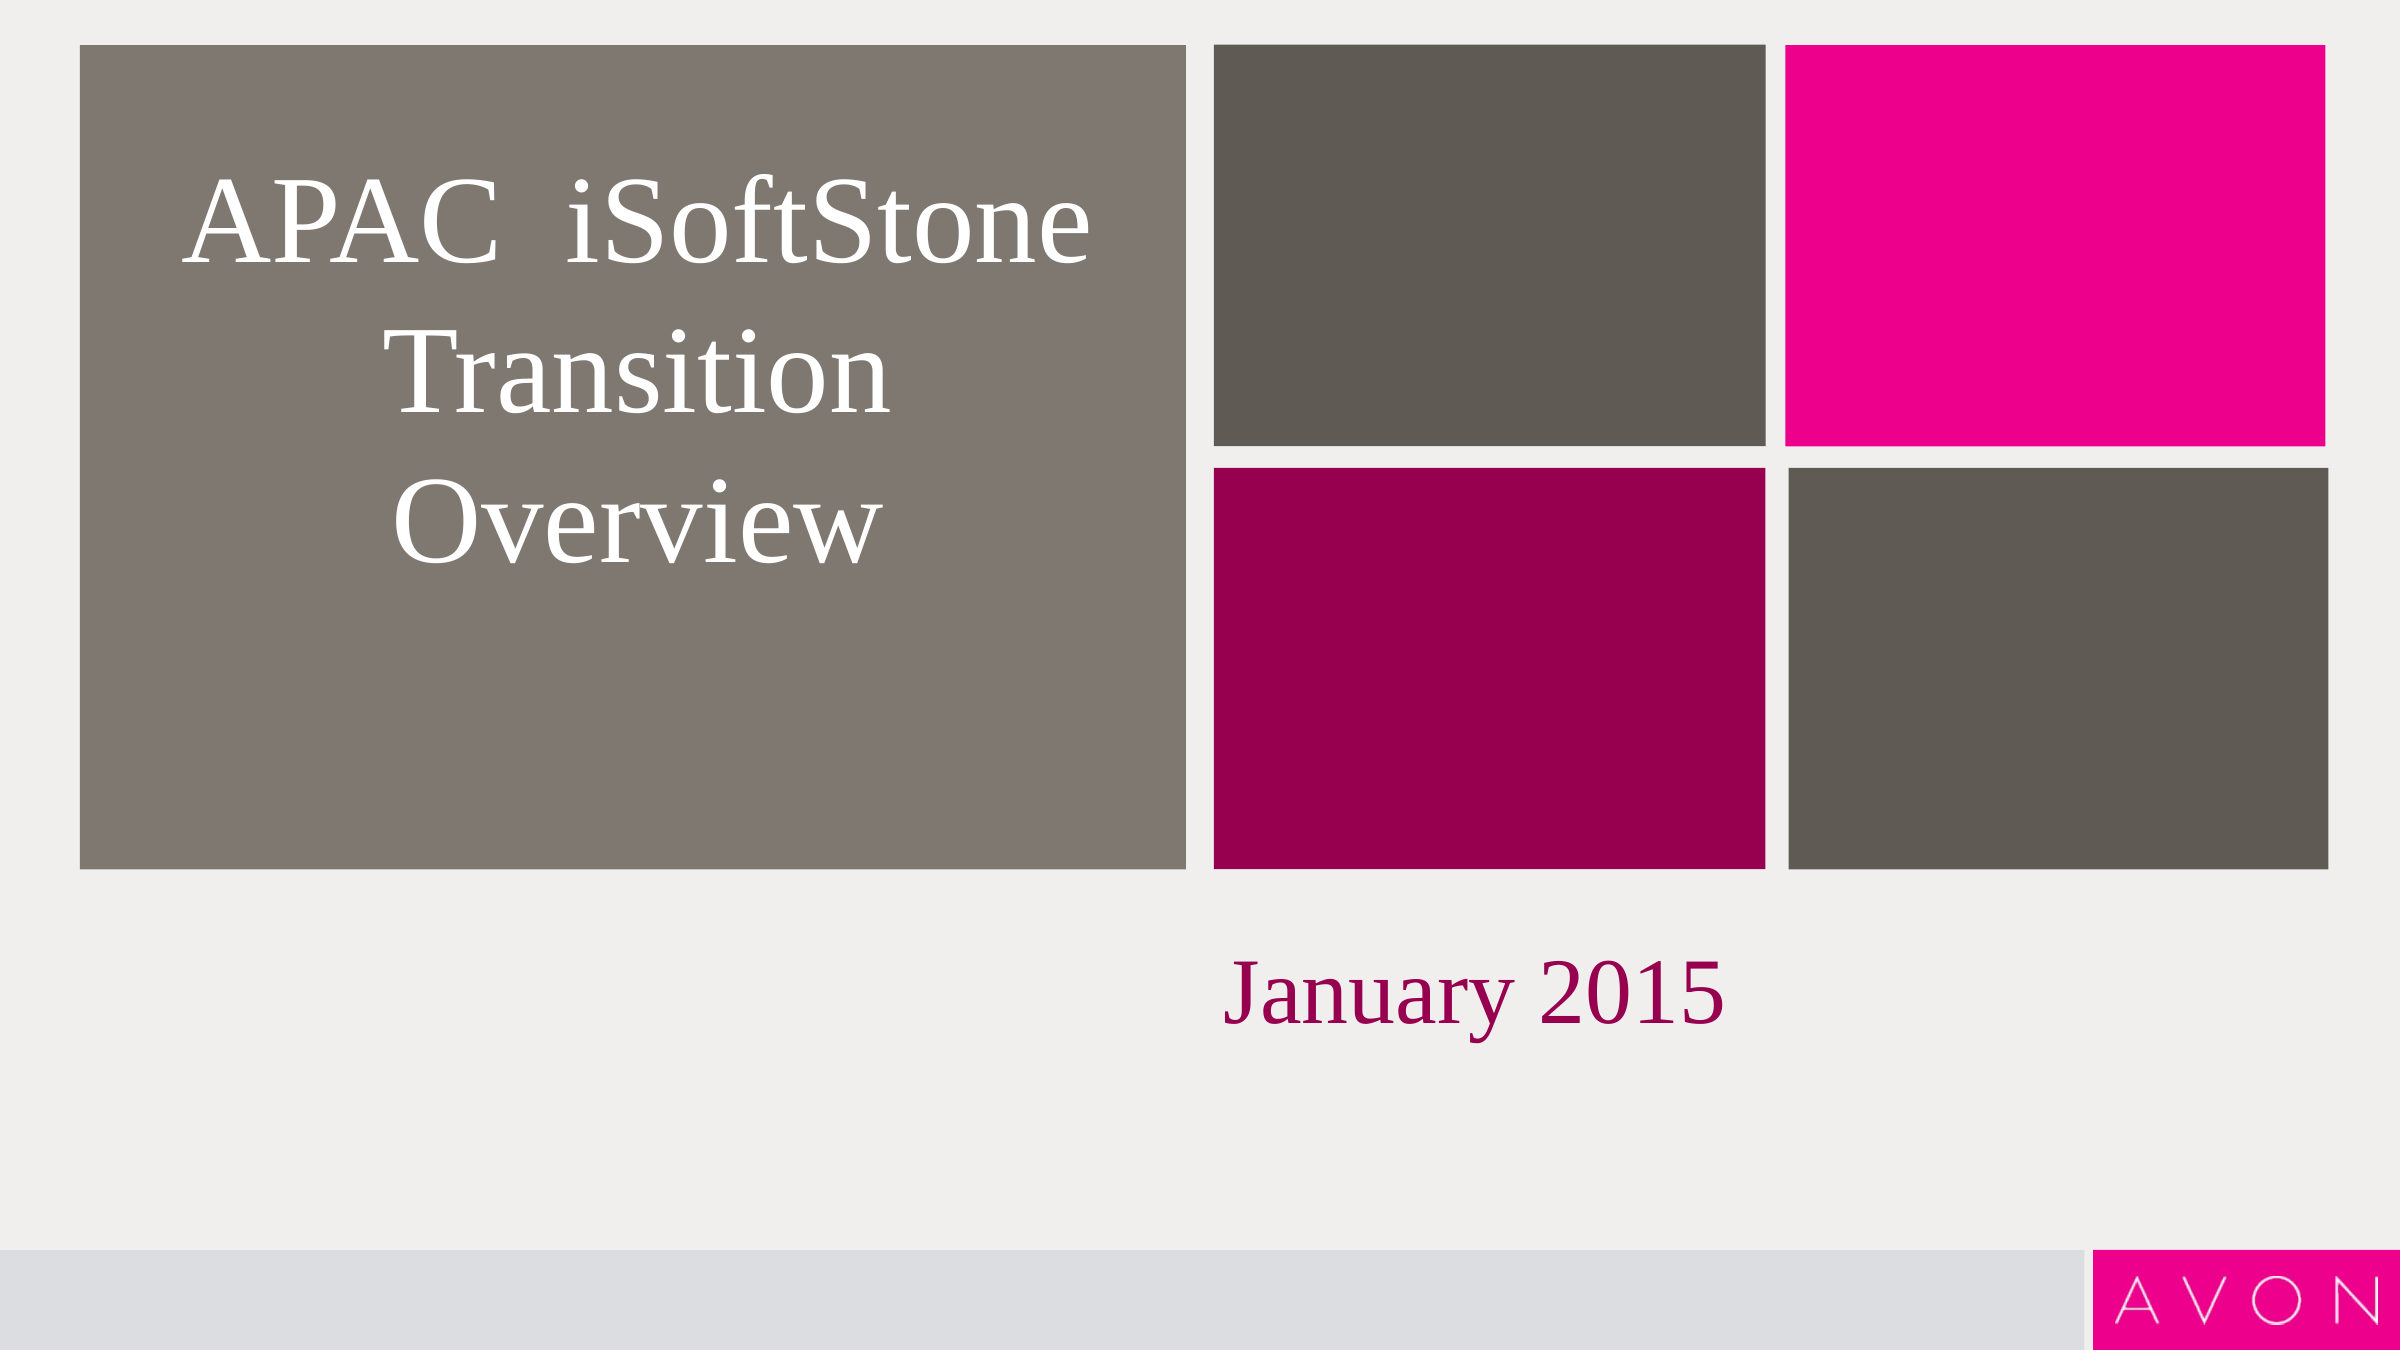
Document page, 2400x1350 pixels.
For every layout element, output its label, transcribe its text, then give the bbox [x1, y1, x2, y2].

list APAC iSoftStone Transition Overview [112, 124, 1163, 870]
title January 2015 [1199, 910, 2326, 1076]
picture [2115, 1276, 2378, 1325]
